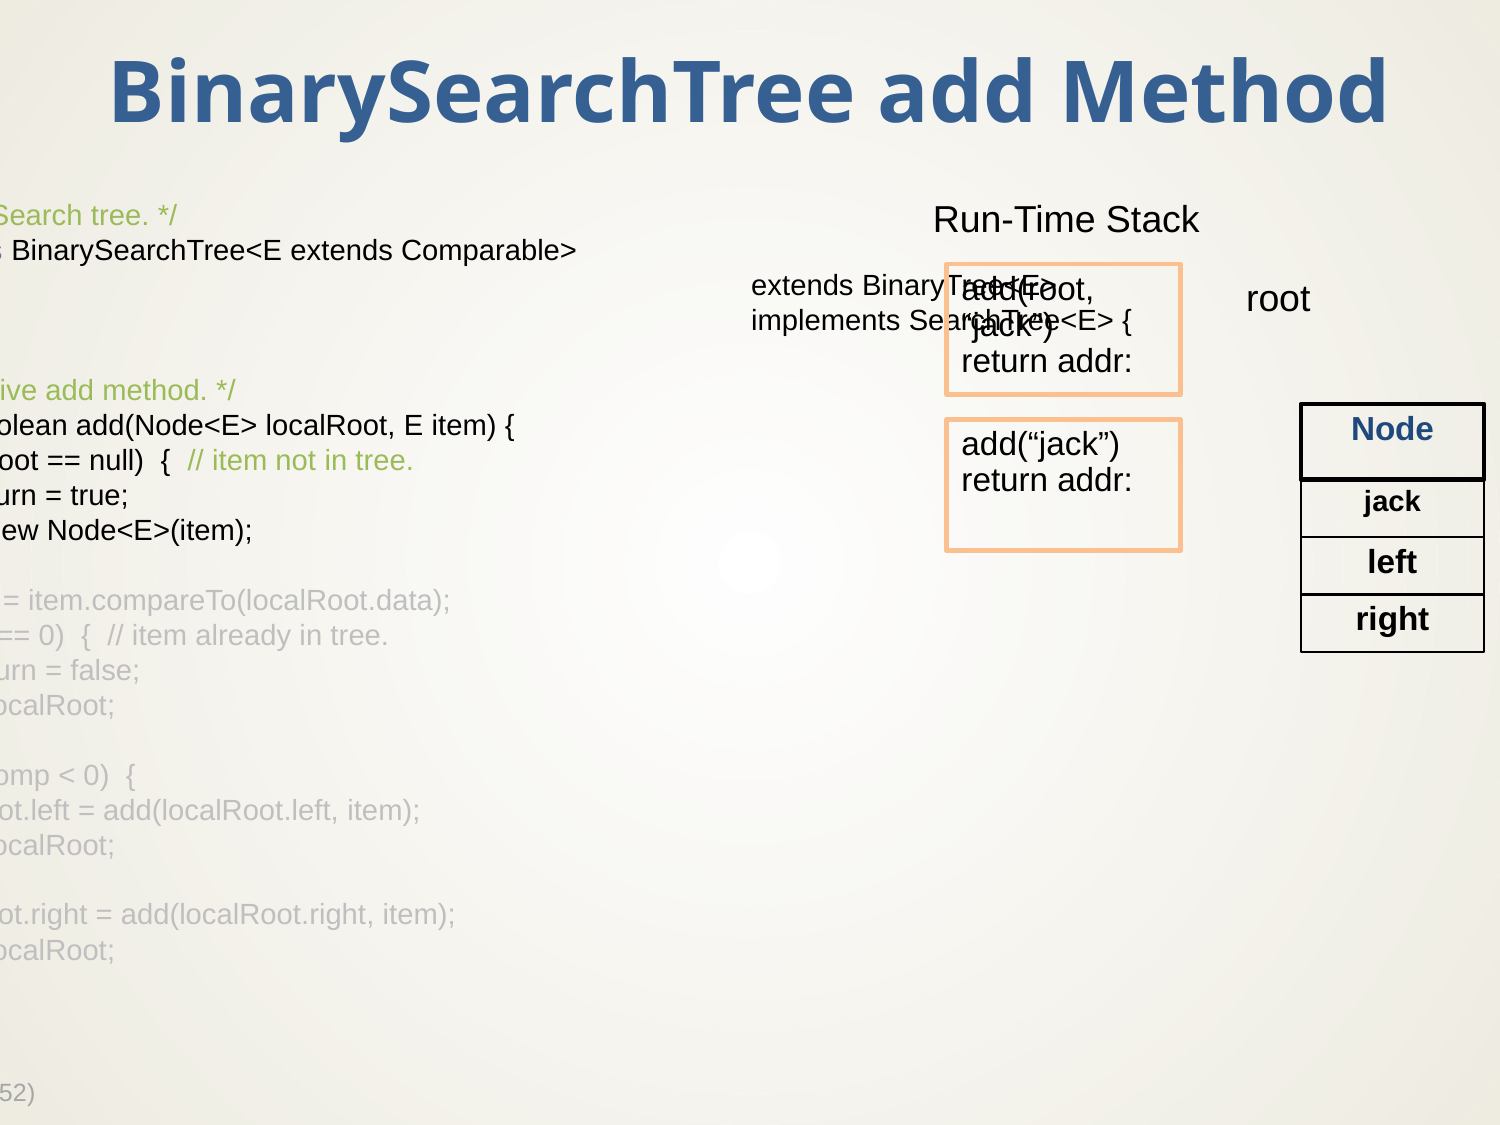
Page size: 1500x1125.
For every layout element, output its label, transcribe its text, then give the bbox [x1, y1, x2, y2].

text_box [1300, 403, 1485, 652]
text_box root [1231, 266, 1326, 326]
title BinarySearchTree add Method [0, 24, 1500, 166]
text_box add(root, “jack”) return addr: [946, 263, 1181, 395]
text_box Run-Time Stack [918, 187, 1215, 248]
text_box add(“jack”) return addr: [946, 419, 1181, 551]
text_box /** Binary Search tree. */ public class BinarySearchTree<E extends Comparable> extends BinaryTree<E> implements SearchTree<E> { … /** Recursive add method. */ private boolean add(Node<E> localRoot, E item) { if (localRoot == null) { // item not in tree. addReturn = true; return new Node<E>(item); } int comp = item.compareTo(localRoot.data); if (comp == 0) { // item already in tree. addReturn = false; return localRoot; } else if (comp < 0) { localRoot.left = add(localRoot.left, item); return localRoot; } else { localRoot.right = add(localRoot.right, item); return localRoot; } } } [0, 189, 1147, 1079]
